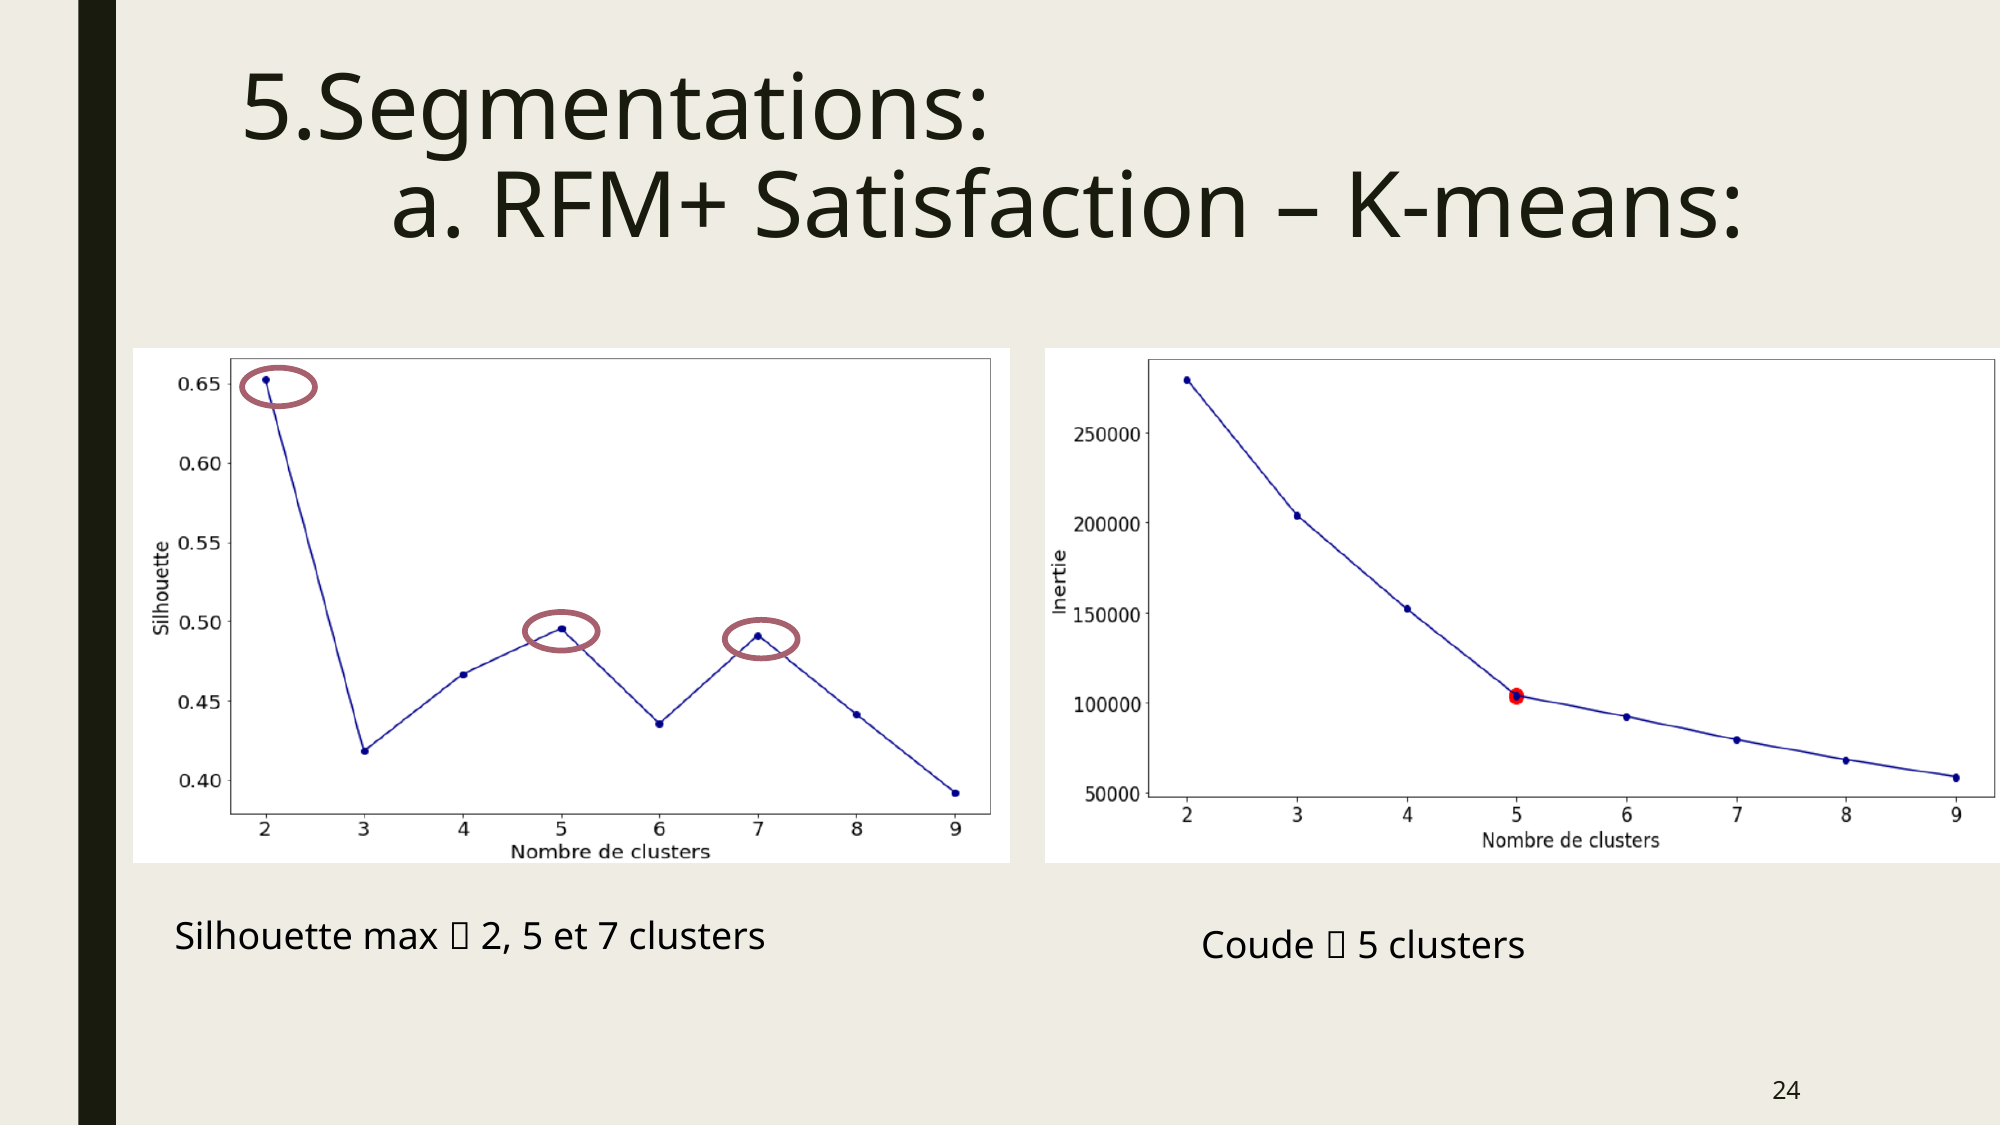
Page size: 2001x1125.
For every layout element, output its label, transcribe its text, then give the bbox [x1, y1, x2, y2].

picture [1045, 348, 2000, 863]
text_box Coude  5 clusters [1186, 913, 1922, 974]
title 5.Segmentations: a. RFM+ Satisfaction – K-means: [225, 53, 1800, 298]
text_box Silhouette max  2, 5 et 7 clusters [159, 904, 1123, 965]
slide_number 24 [1553, 1058, 1816, 1125]
picture [133, 348, 1010, 863]
